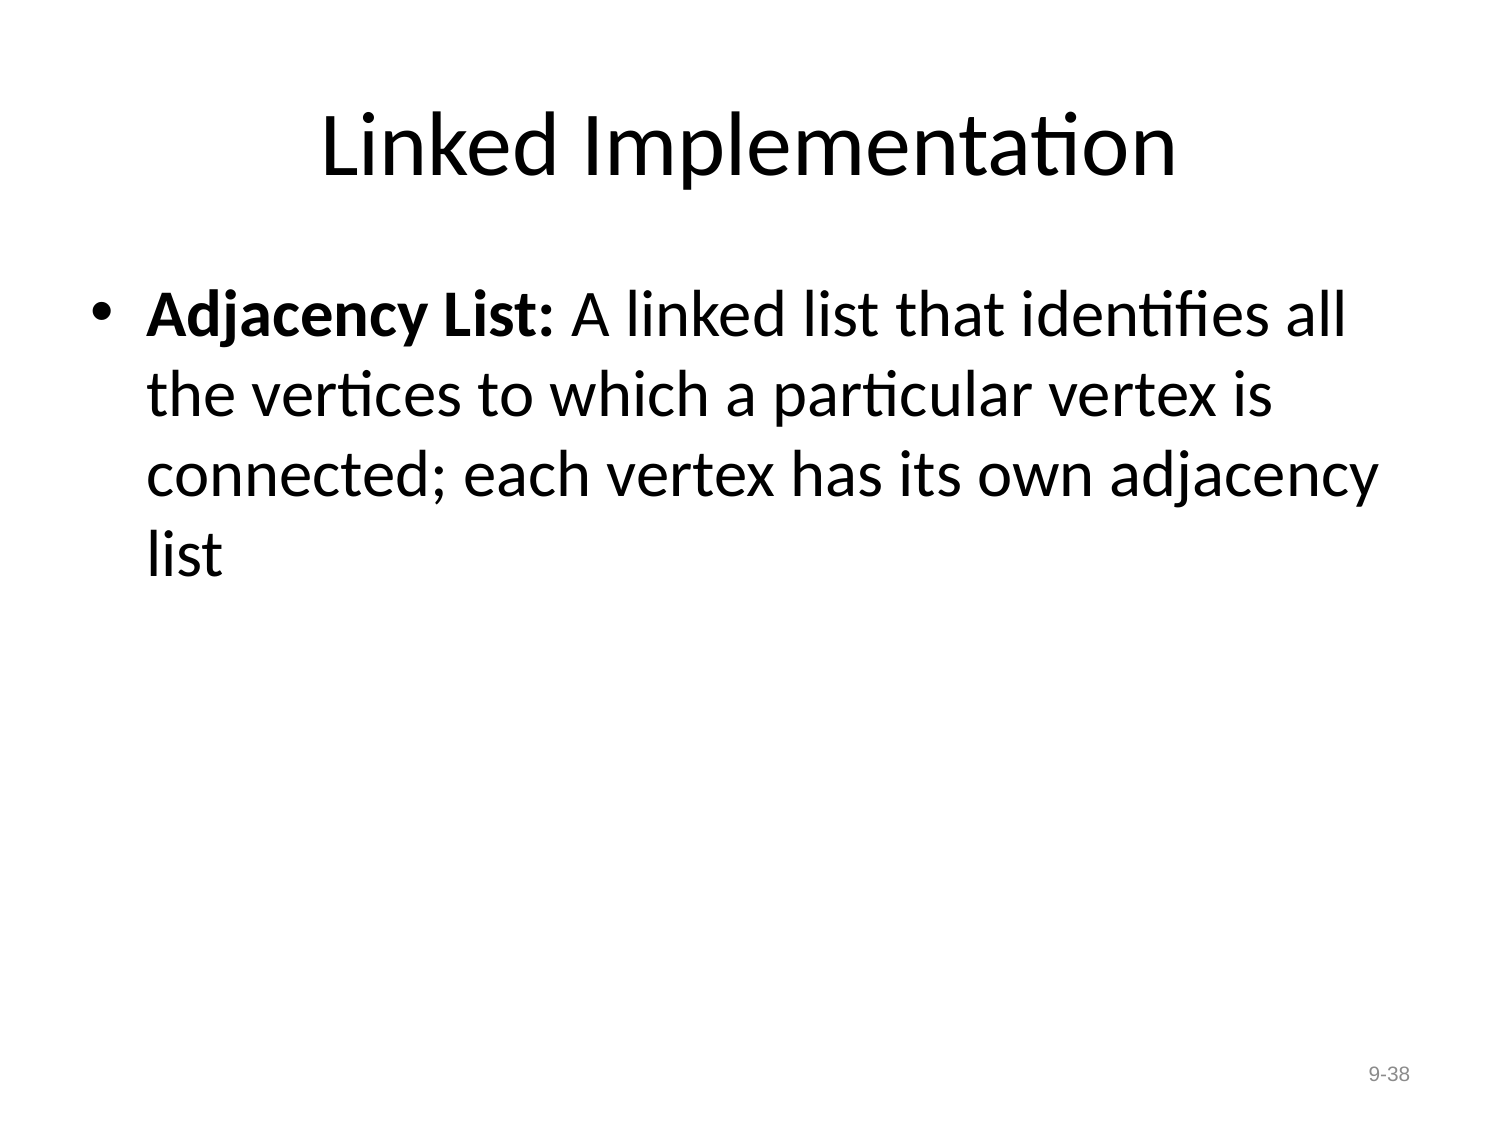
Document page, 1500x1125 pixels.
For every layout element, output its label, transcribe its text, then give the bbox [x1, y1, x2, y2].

slide_number 9-38 [1074, 1042, 1425, 1103]
list Adjacency List: A linked list that identifies all the vertices to which a particular vertex is connected; each vertex has its own adjacency list [75, 262, 1425, 1005]
title Linked Implementation [75, 45, 1425, 233]
